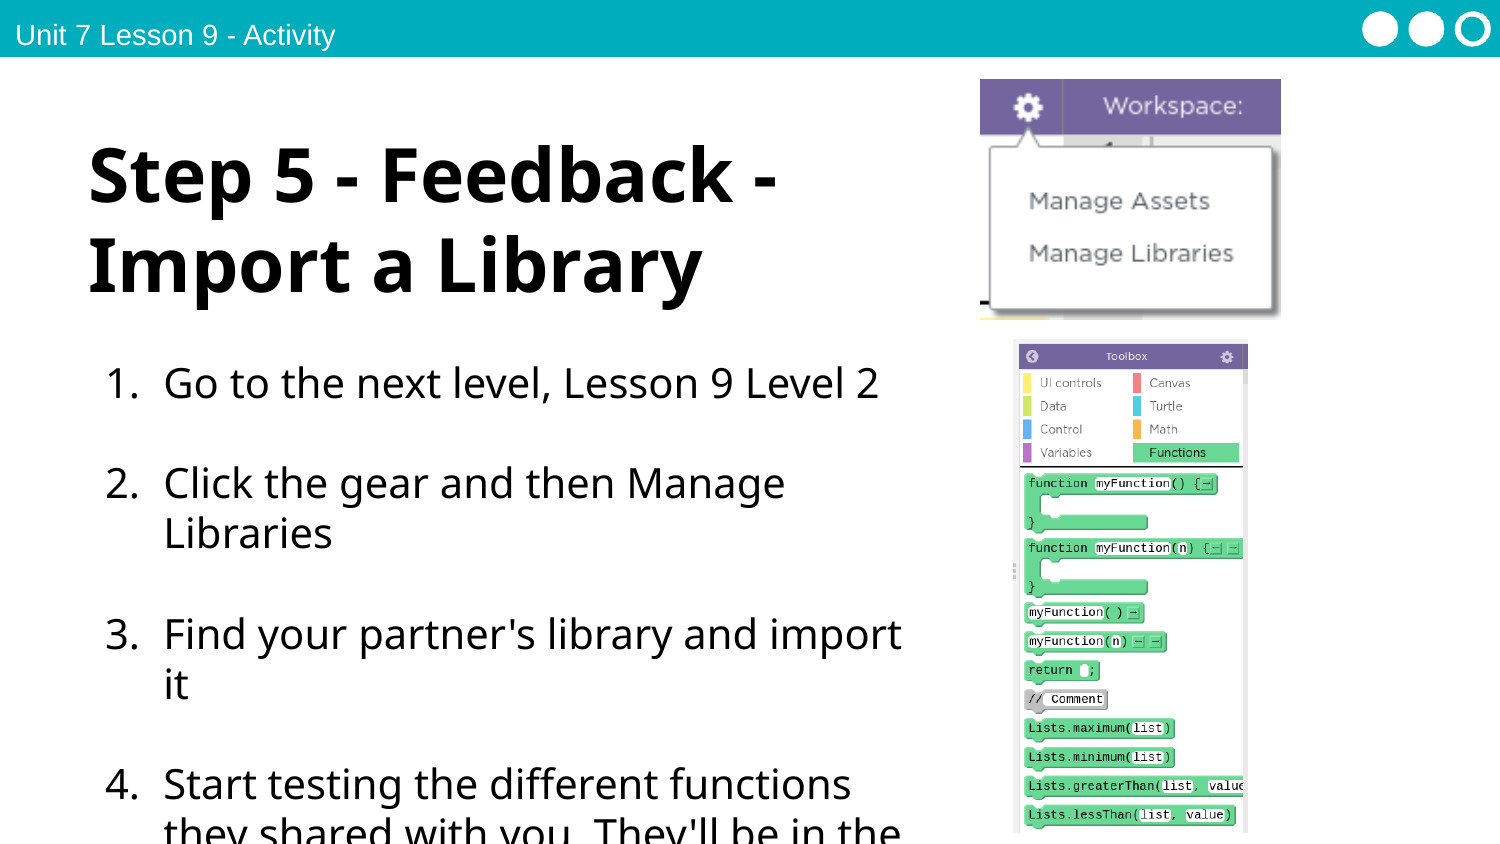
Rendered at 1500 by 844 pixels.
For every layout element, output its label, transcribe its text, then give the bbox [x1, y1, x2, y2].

picture [0, 0, 1500, 844]
text_box Unit 7 Lesson 9 - Activity [0, 0, 750, 58]
text_box Step 5 - Feedback - Import a Library Go to the next level, Lesson 9 Level 2 Click the gear and then Manage Libraries Find your partner's library and import it Start testing the different functions they shared with you. They'll be in the "Functions" drawer [73, 112, 934, 833]
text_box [1364, 13, 1488, 45]
